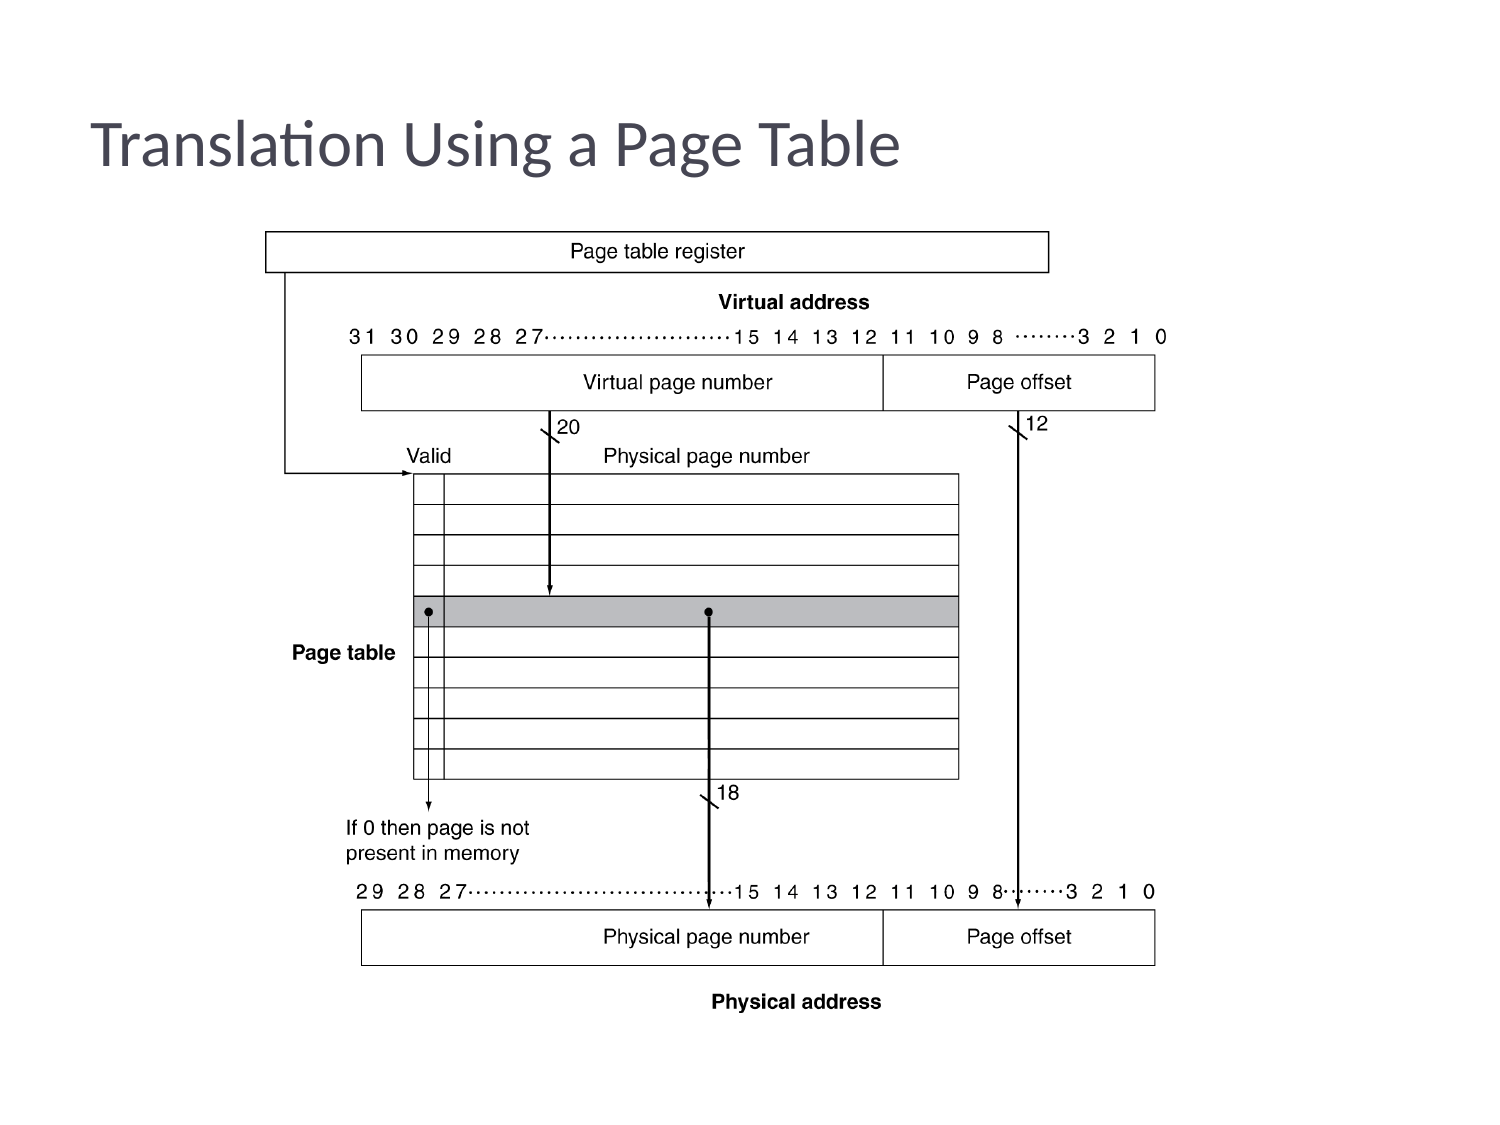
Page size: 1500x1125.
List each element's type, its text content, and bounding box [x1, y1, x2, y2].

title Translation Using a Page Table [74, 24, 1426, 188]
picture [265, 231, 1171, 1013]
